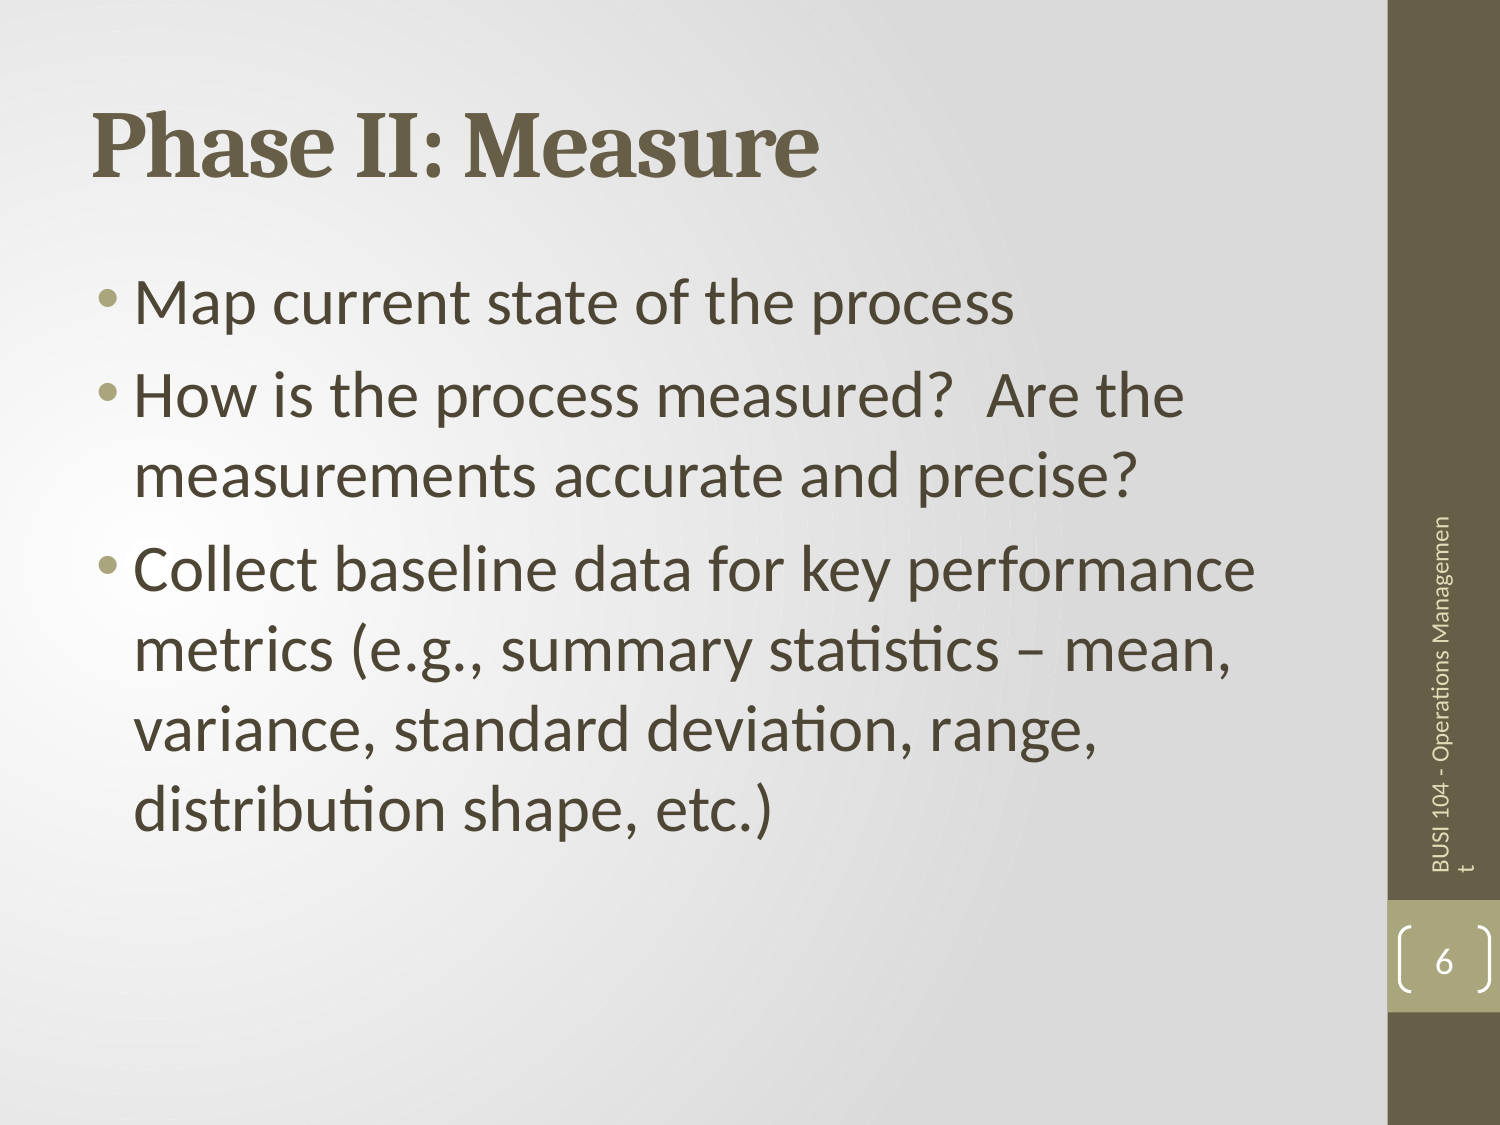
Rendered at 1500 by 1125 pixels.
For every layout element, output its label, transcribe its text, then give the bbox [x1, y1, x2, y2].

list Map current state of the process How is the process measured? Are the measurements accurate and precise? Collect baseline data for key performance metrics (e.g., summary statistics – mean, variance, standard deviation, range, distribution shape, etc.) [62, 249, 1313, 1038]
title Phase II: Measure [75, 45, 1325, 233]
footer BUSI 104 - Operations Management [1408, 500, 1469, 889]
slide_number 6 [1397, 925, 1492, 994]
